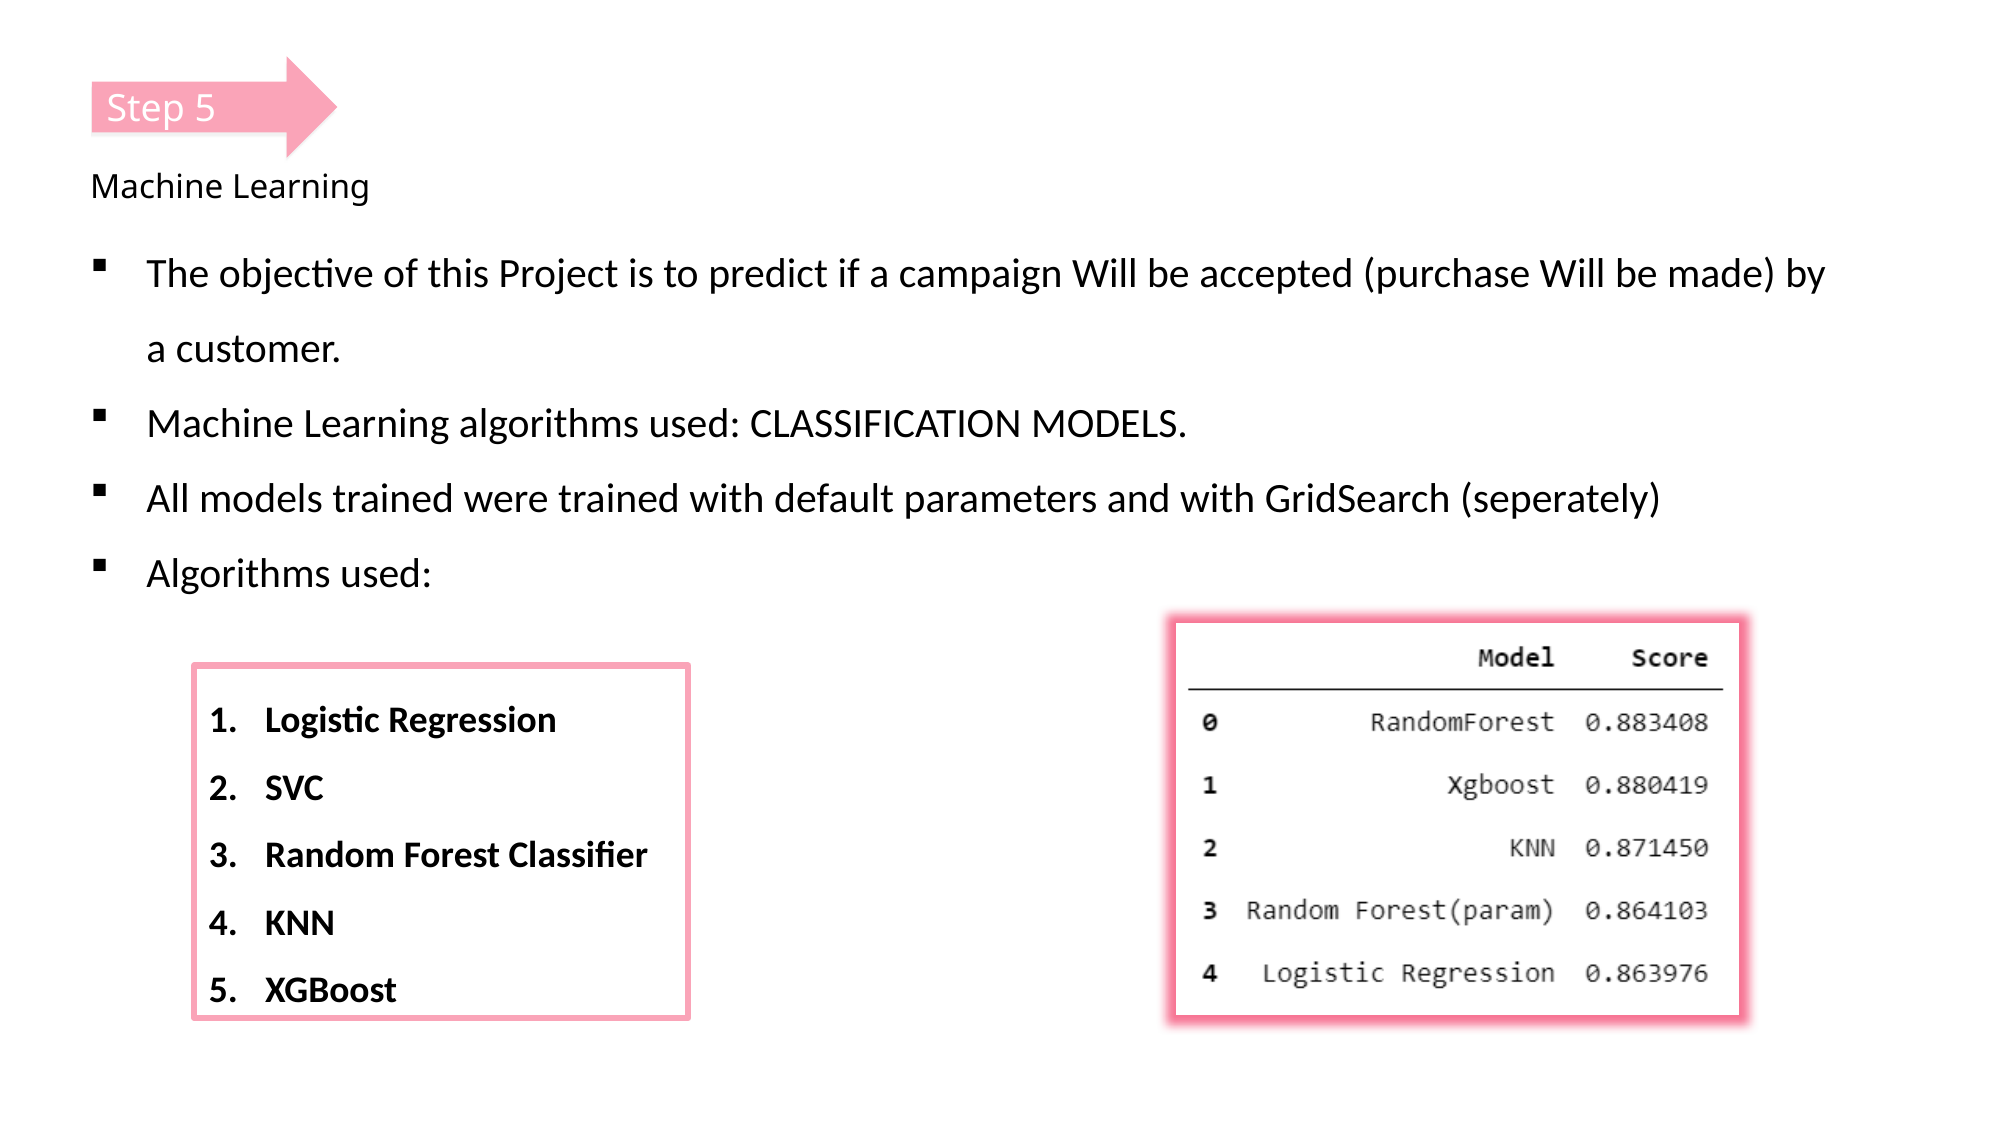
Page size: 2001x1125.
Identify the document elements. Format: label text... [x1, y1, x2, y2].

text_box Logistic Regression SVC Random Forest Classifier KNN XGBoost [194, 665, 689, 1018]
picture [1176, 623, 1739, 1015]
text_box The objective of this Project is to predict if a campaign Will be accepted (purchase Will be made) by a customer. Machine Learning algorithms used: CLASSIFICATION MODELS. All models trained were trained with default parameters and with GridSearch (seperately) Algorithms used: [75, 213, 1862, 653]
text_box Machine Learning [75, 157, 458, 213]
text_box Step 5 [91, 56, 338, 157]
